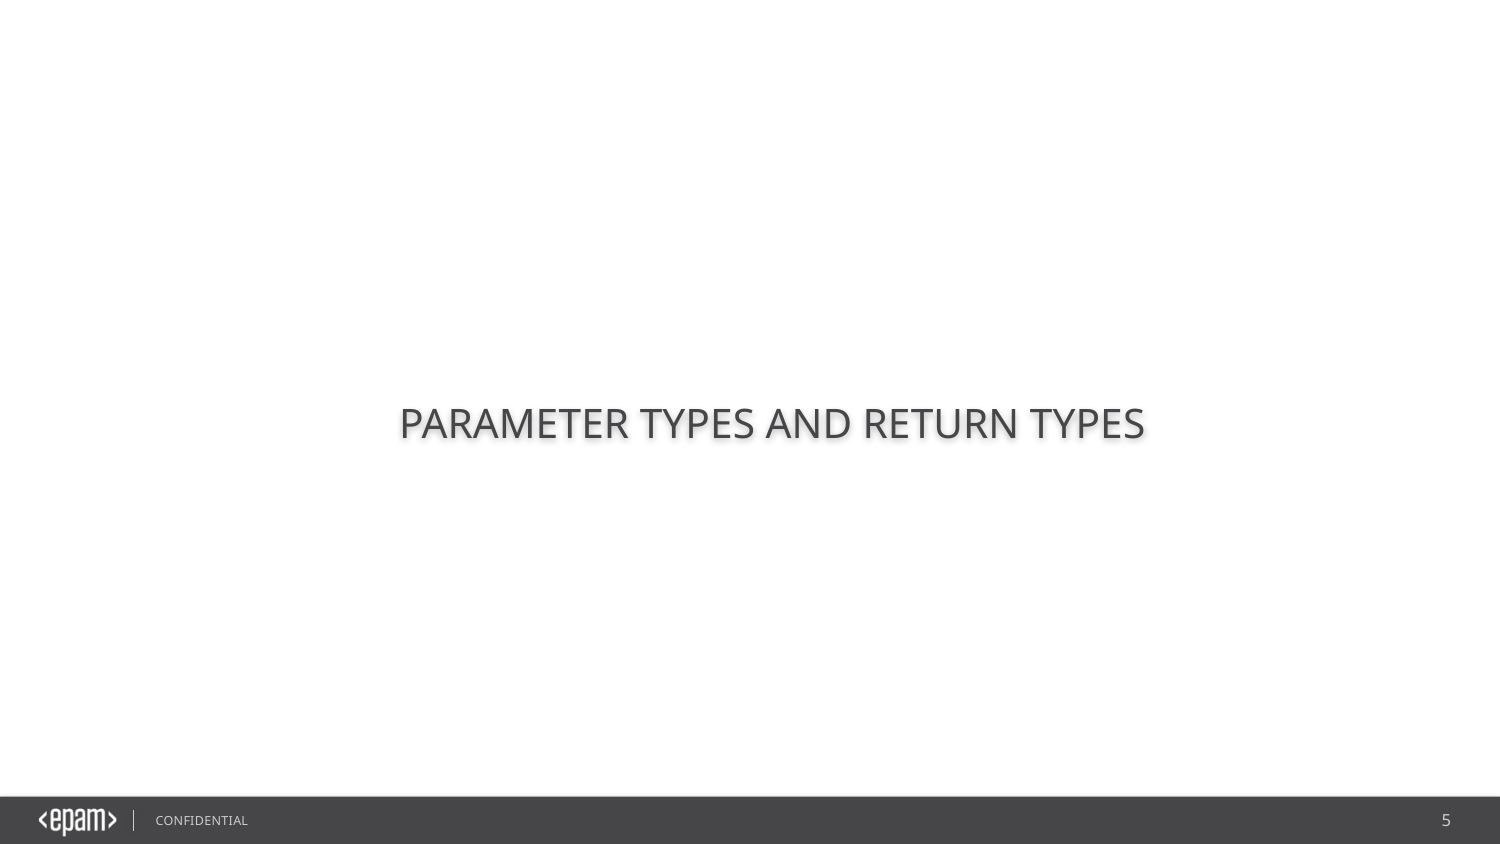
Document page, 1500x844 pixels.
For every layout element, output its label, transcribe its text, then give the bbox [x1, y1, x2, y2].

list Parameter Types and Return Types [0, 364, 1500, 480]
picture [38, 808, 117, 837]
